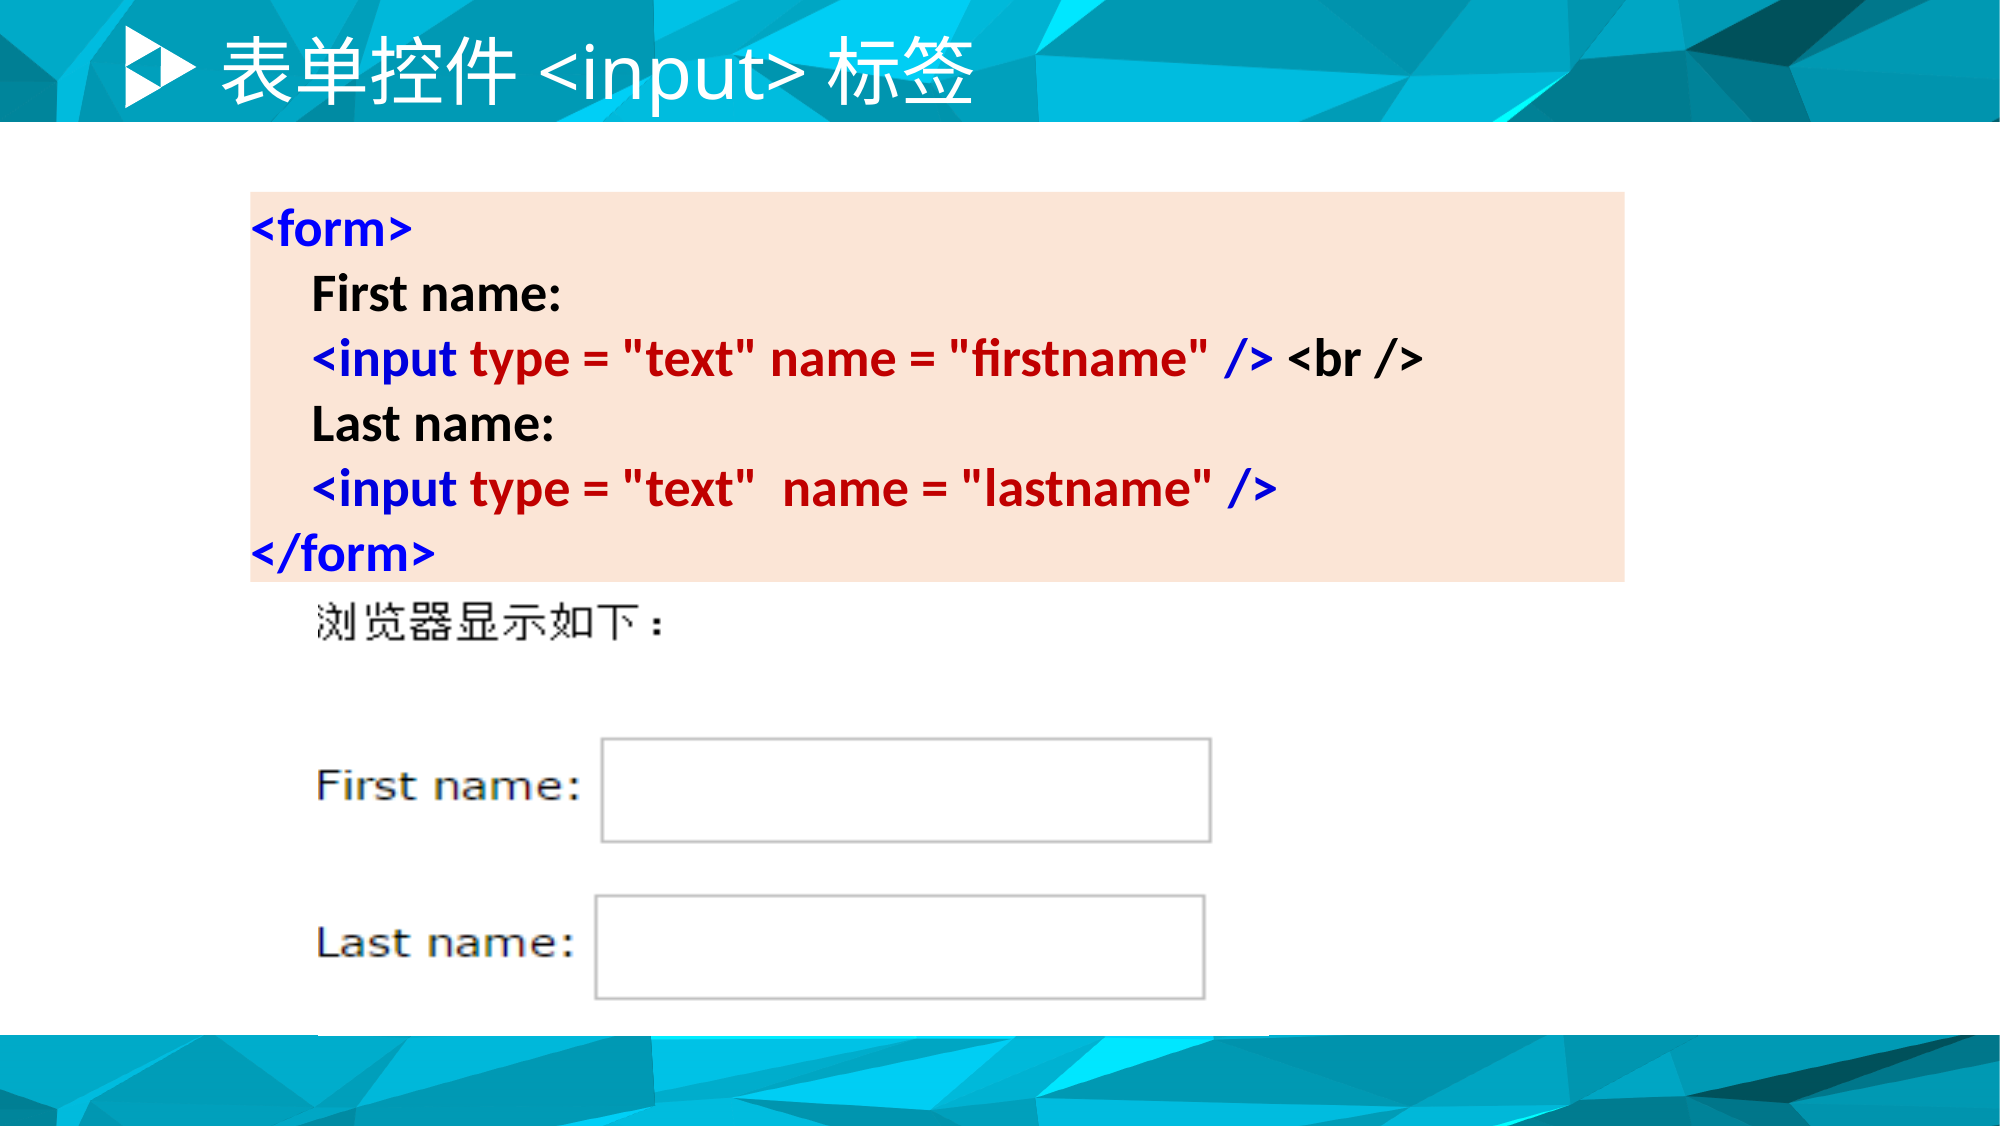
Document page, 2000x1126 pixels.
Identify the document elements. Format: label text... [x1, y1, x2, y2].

text_box <form> First name: <input type = "text" name = "firstname" /> <br /> Last name: <input type = "text" name = "lastname" /> </form> [250, 191, 1625, 582]
picture [0, 0, 2000, 122]
picture [0, 568, 2000, 1126]
title 表单控件<input>标签 [201, 24, 1927, 127]
